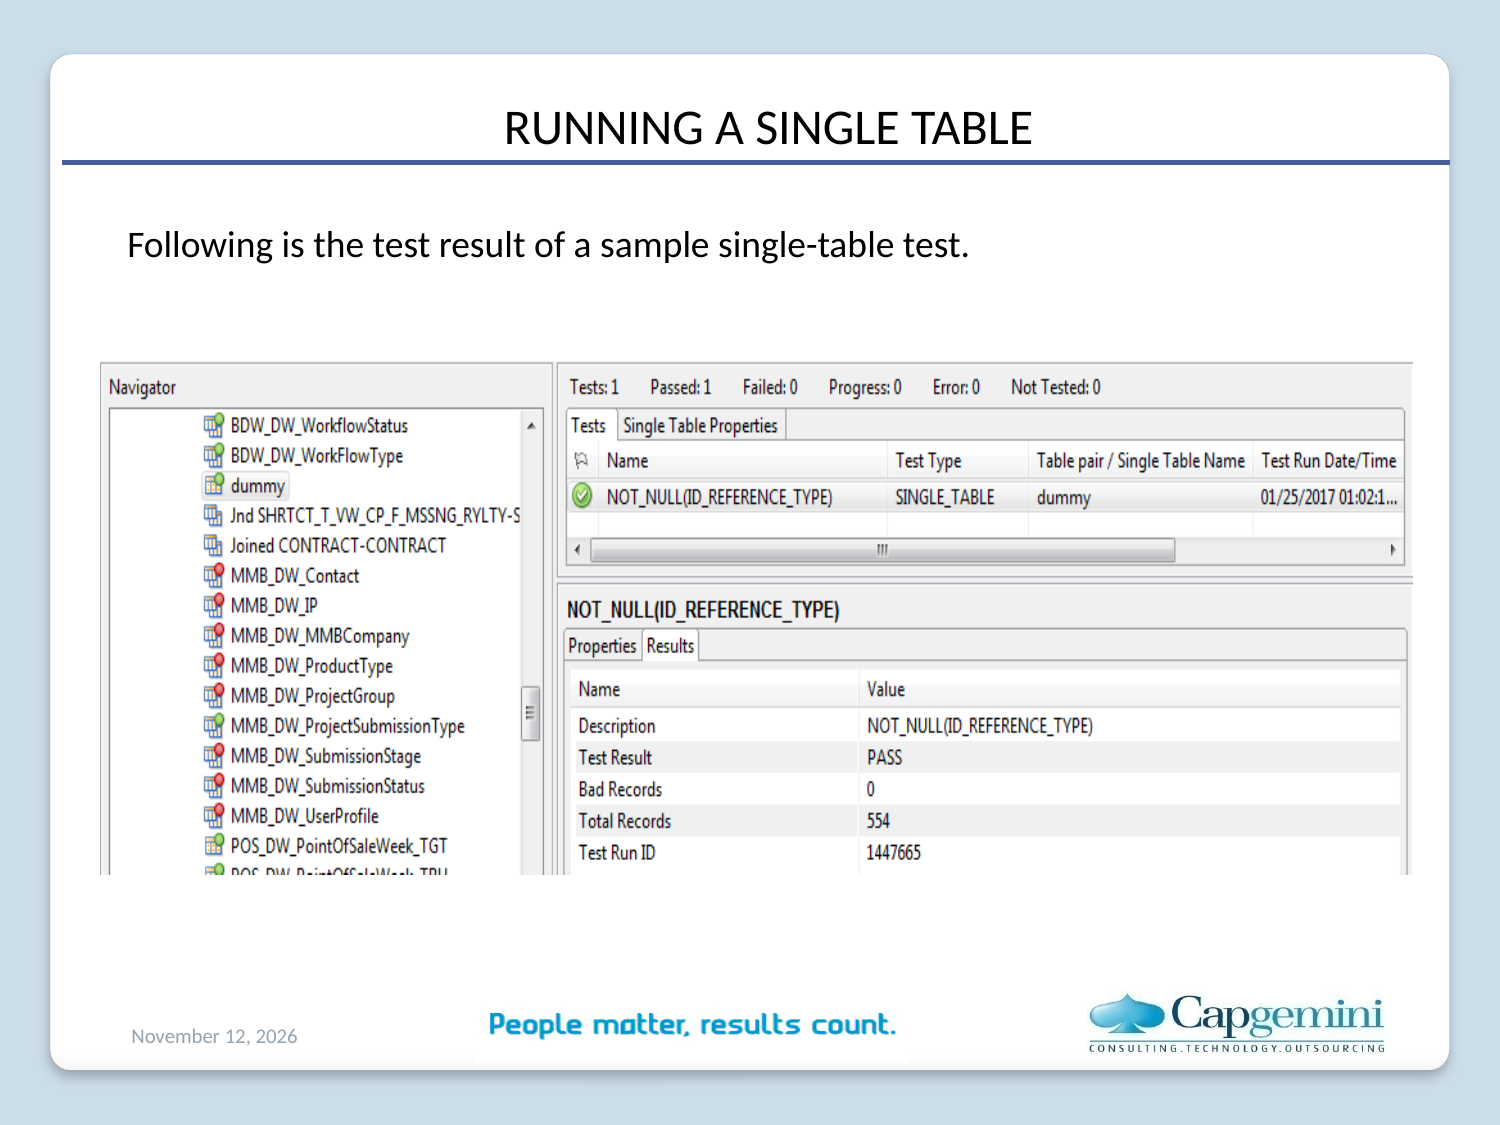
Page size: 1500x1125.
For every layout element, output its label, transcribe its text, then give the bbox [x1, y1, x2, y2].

text_box RUNNING A SINGLE TABLE [262, 86, 1275, 162]
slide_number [0, 991, 313, 1056]
picture [474, 996, 909, 1063]
text_box Following is the test result of a sample single-table test. [112, 212, 1325, 273]
picture [1087, 991, 1386, 1055]
picture [99, 361, 1413, 875]
